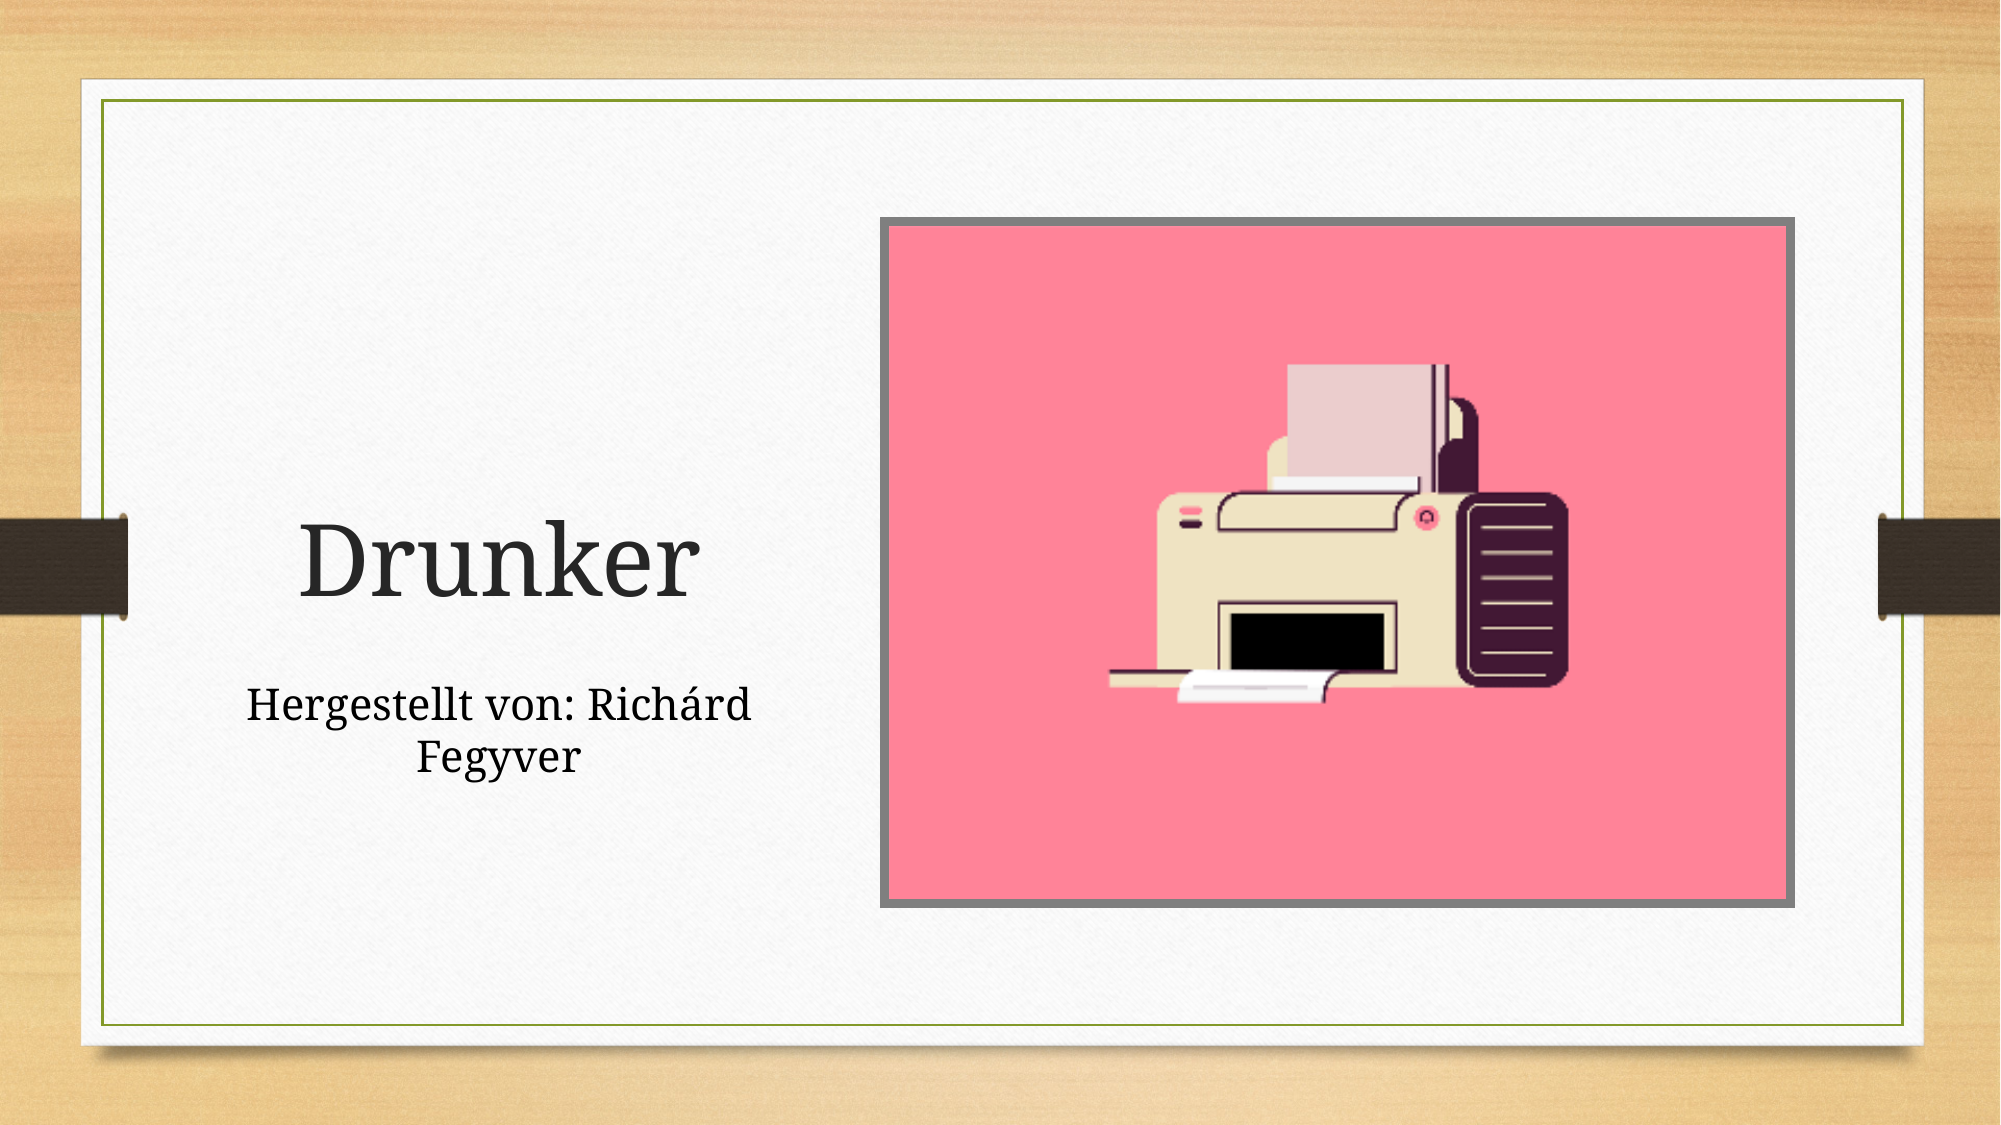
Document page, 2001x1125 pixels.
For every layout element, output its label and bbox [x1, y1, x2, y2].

text_box [0, 0, 2000, 1125]
picture [888, 225, 1787, 900]
